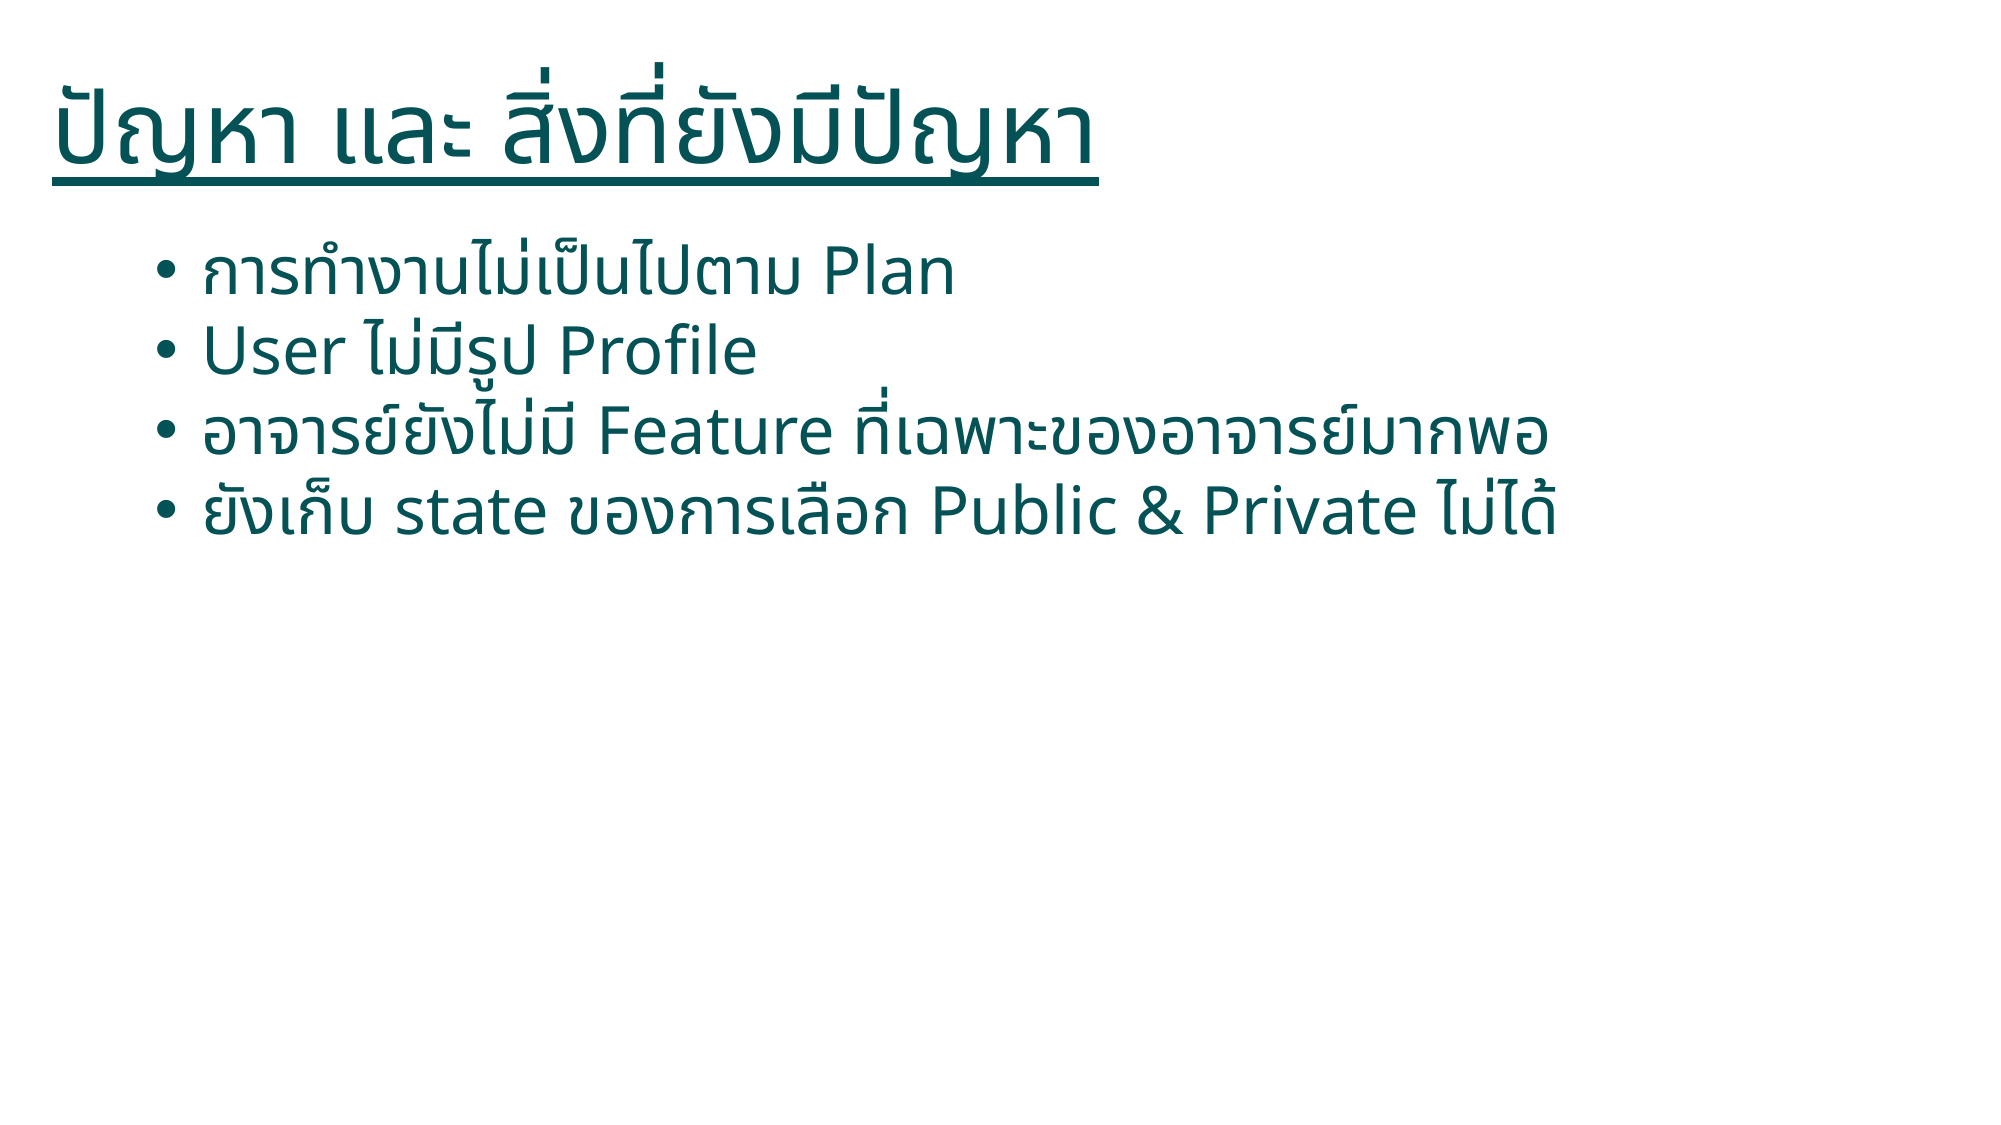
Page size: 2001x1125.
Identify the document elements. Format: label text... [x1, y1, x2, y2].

title ปัญหา และ สิ่งที่ยังมีปัญหา [36, 22, 1120, 240]
text_box การทำงานไม่เป็นไปตาม Plan User ไม่มีรูป Profile อาจารย์ยังไม่มี Feature ที่เฉพาะของอาจารย์มากพอ ยังเก็บ state ของการเลือก Public & Private ไม่ได้ [139, 220, 1725, 596]
